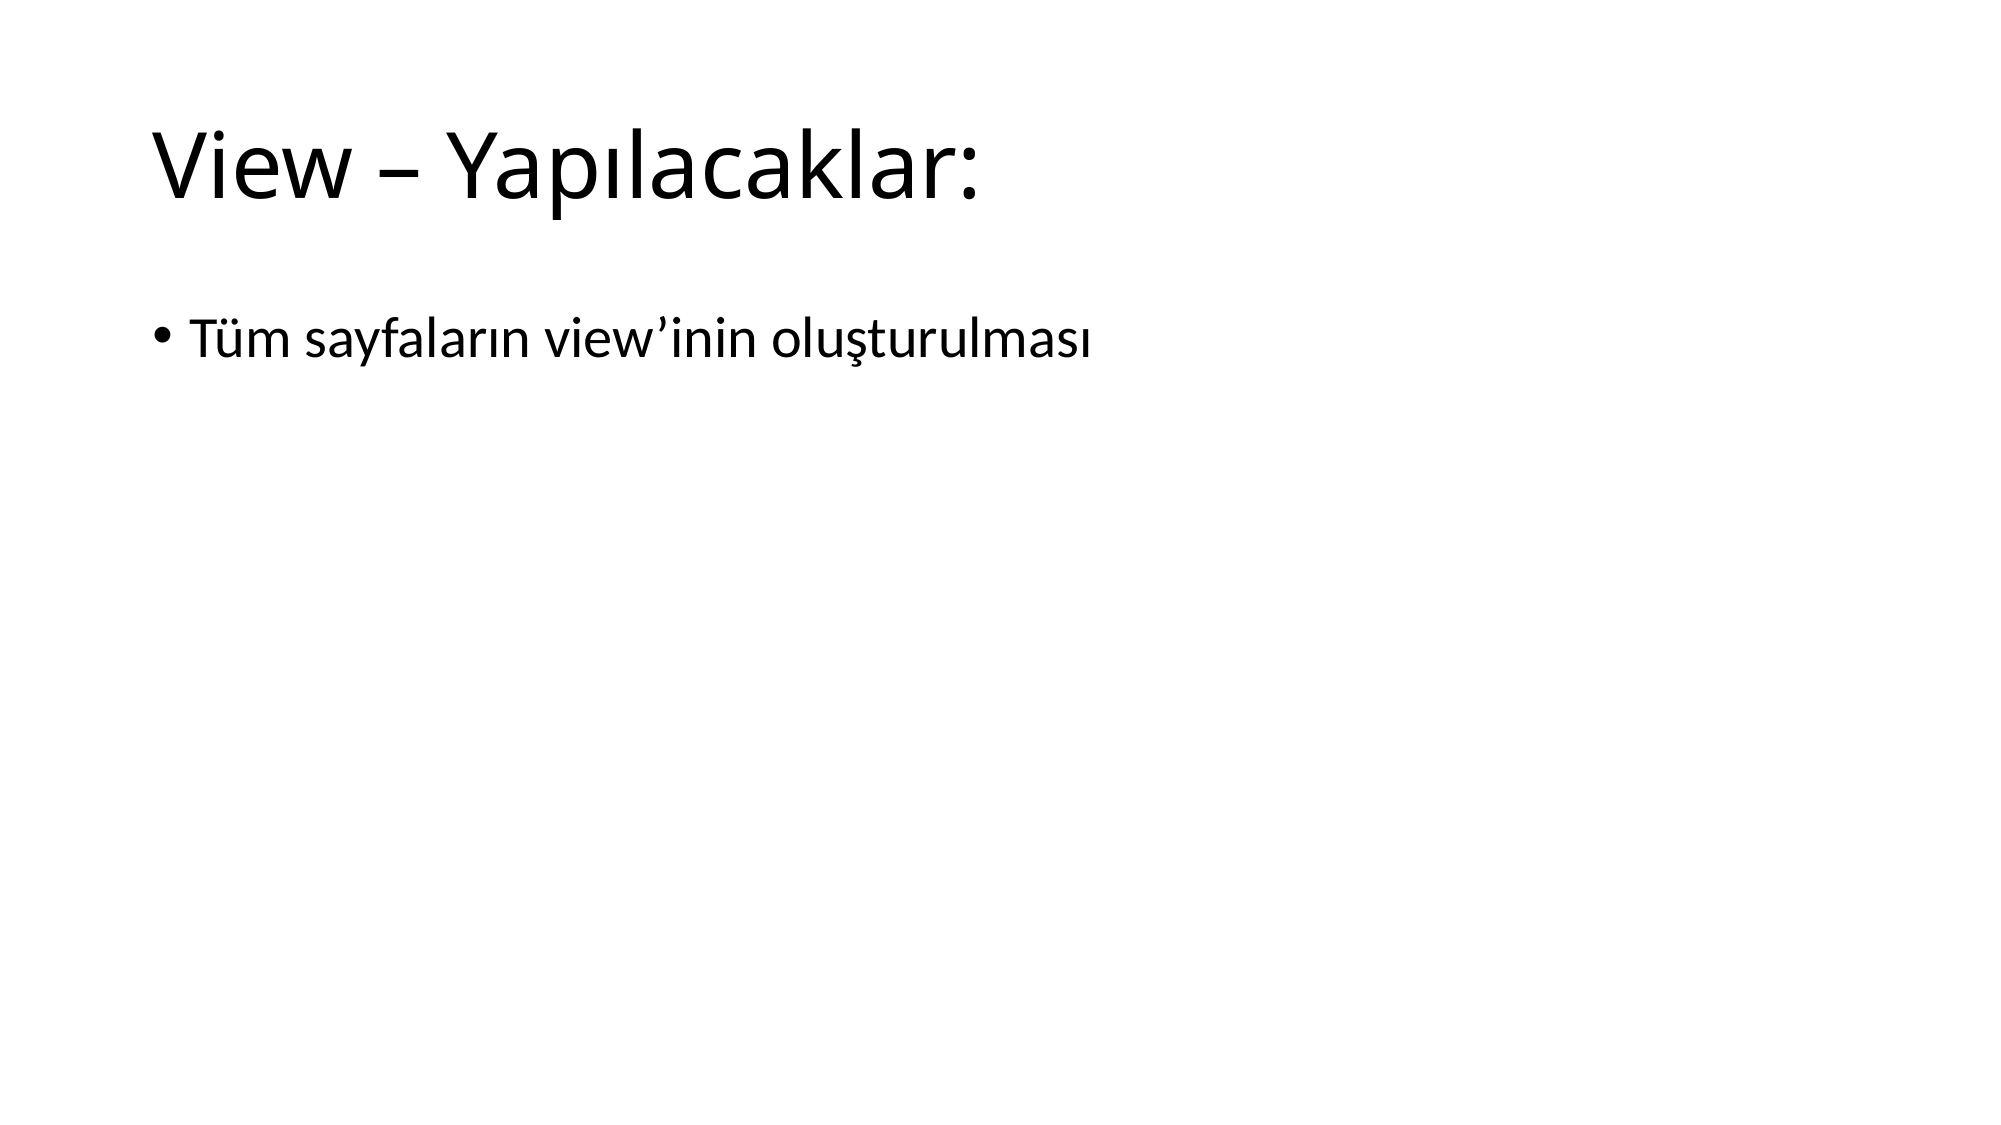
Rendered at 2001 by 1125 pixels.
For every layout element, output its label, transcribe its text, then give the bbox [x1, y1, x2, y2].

title View – Yapılacaklar: [137, 59, 1863, 278]
list Tüm sayfaların view’inin oluşturulması [137, 299, 1863, 1014]
